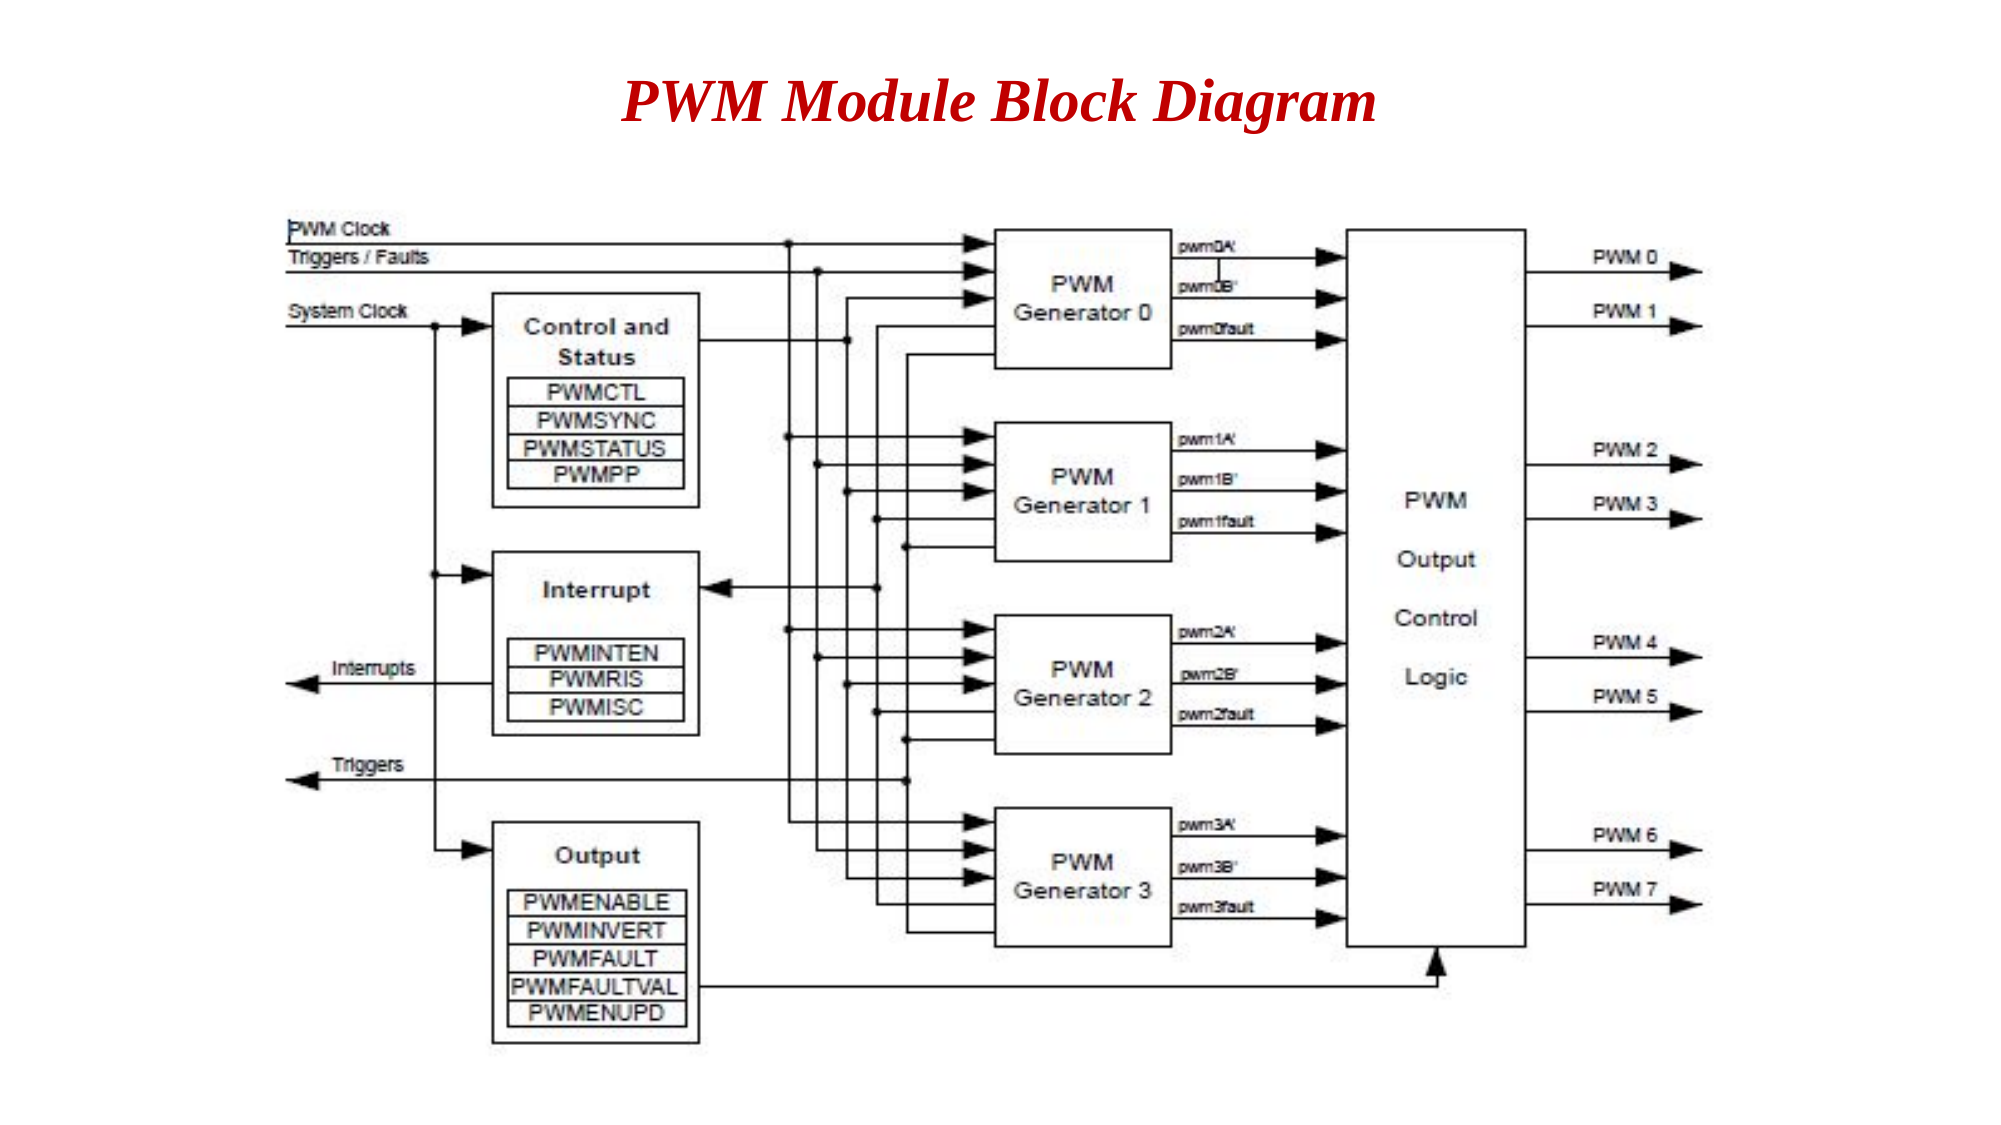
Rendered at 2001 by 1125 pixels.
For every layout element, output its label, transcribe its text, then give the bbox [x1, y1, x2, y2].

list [206, 173, 1766, 1066]
title PWM Module Block Diagram [137, 59, 1863, 209]
